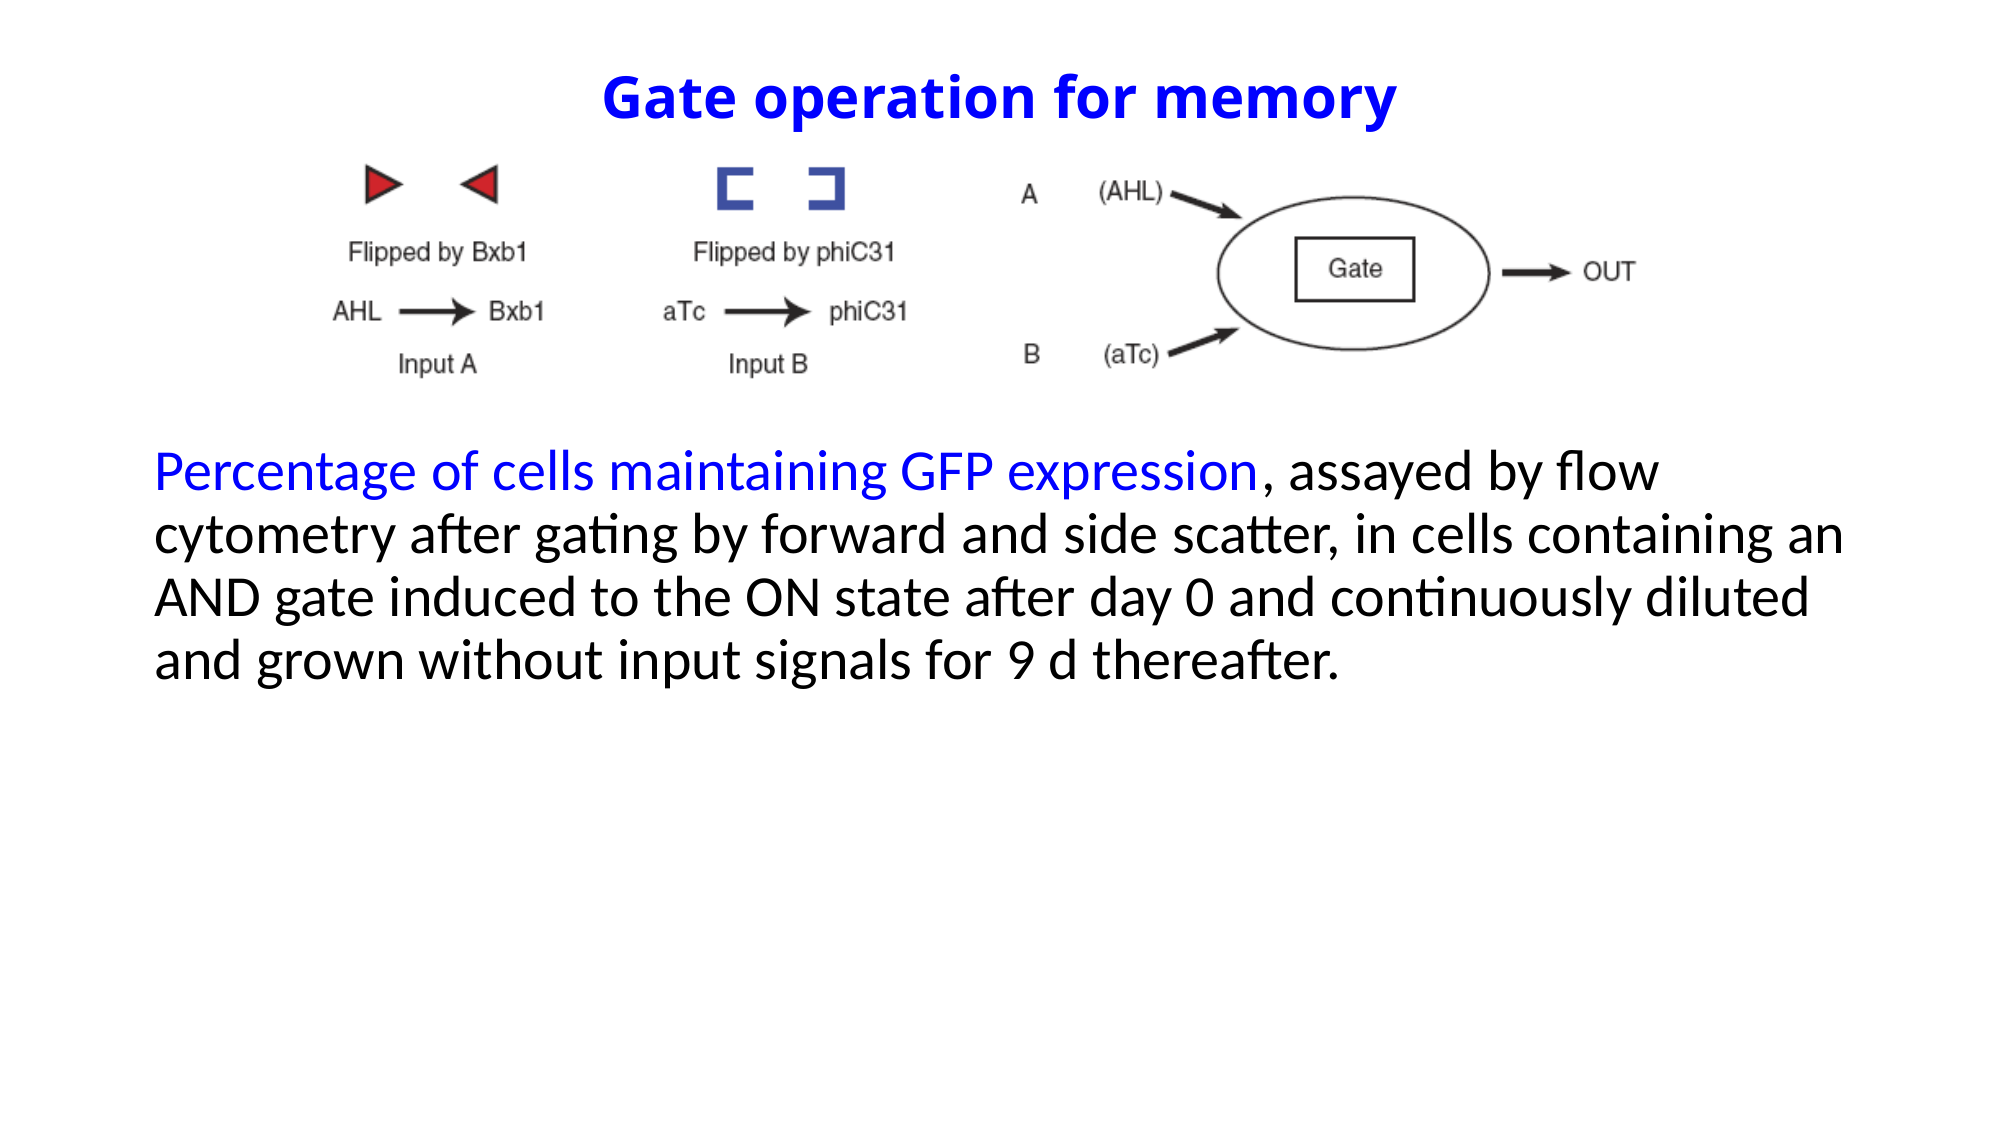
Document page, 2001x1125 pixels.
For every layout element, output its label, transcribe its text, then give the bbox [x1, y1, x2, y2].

title Gate operation for memory [139, 60, 1861, 139]
list Percentage of cells maintaining GFP expression, assayed by flow cytometry after gating by forward and side scatter, in cells containing an AND gate induced to the ON state after day 0 and continuously diluted and grown without input signals for 9 d thereafter. [139, 432, 1916, 1013]
picture [312, 156, 1664, 416]
